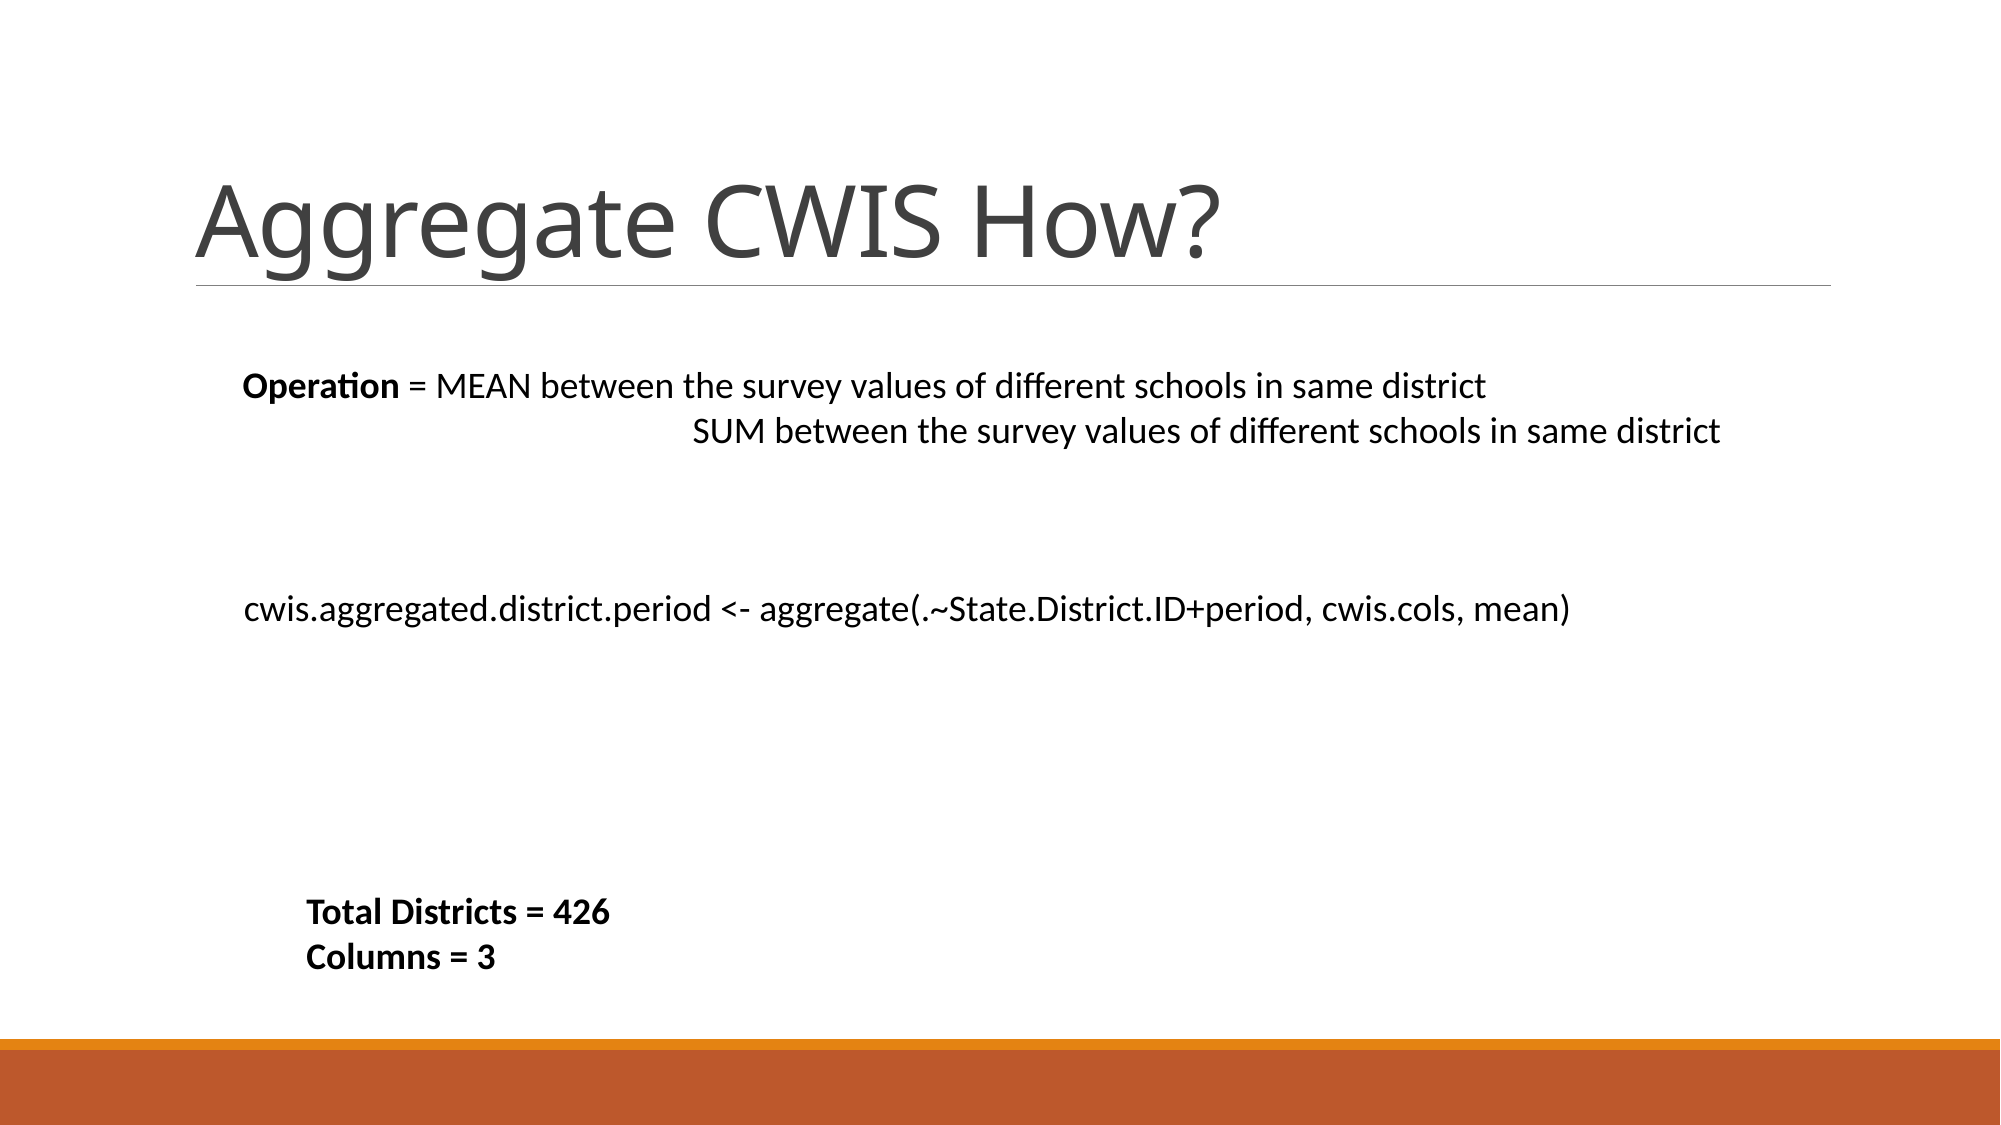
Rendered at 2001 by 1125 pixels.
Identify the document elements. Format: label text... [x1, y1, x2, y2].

title Aggregate CWIS How? [180, 47, 1830, 285]
text_box Operation = MEAN between the survey values of different schools in same district SUM between the survey values of different schools in same district [227, 353, 1925, 459]
text_box cwis.aggregated.district.period <- aggregate(.~State.District.ID+period, cwis.cols, mean) [229, 576, 1681, 637]
text_box Total Districts = 426 Columns = 3 [291, 879, 1478, 985]
